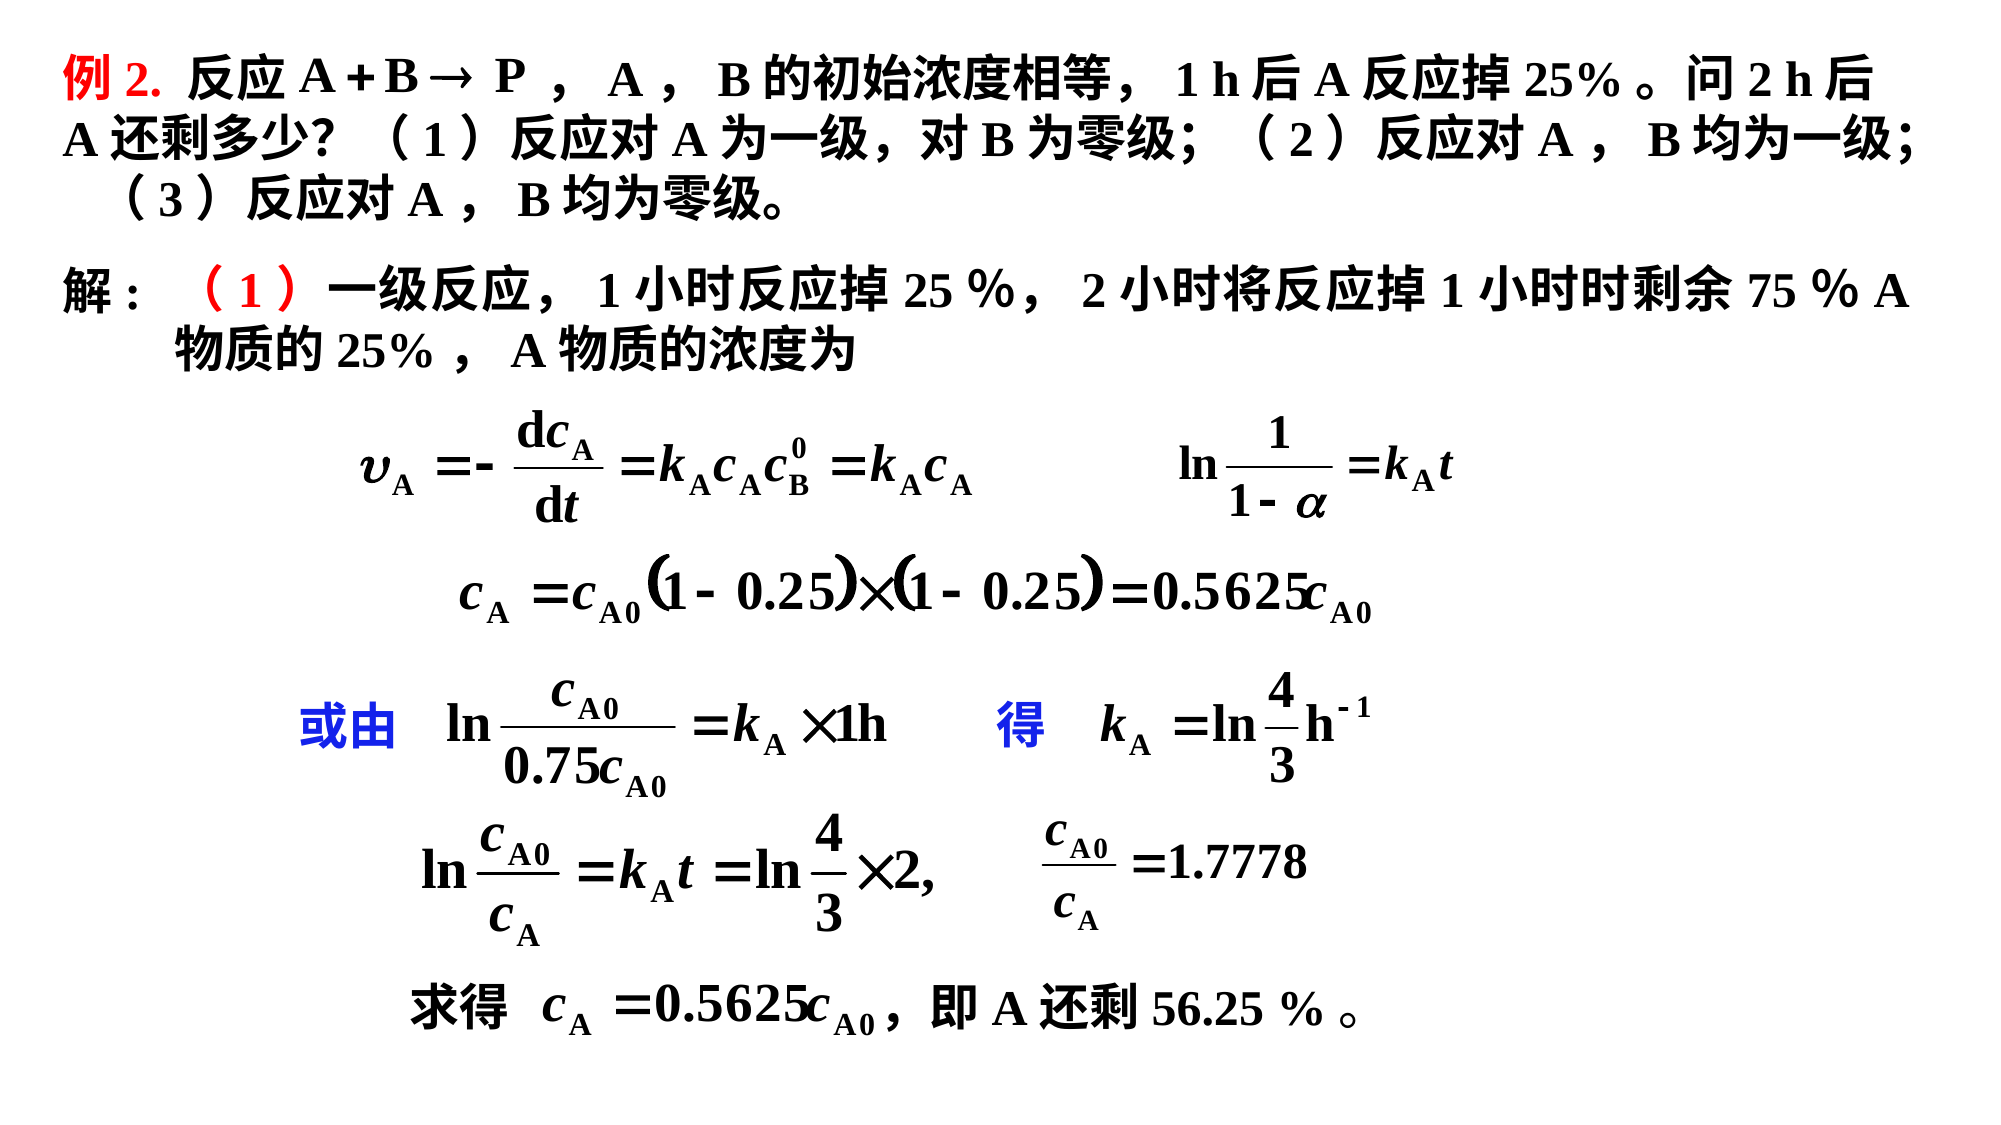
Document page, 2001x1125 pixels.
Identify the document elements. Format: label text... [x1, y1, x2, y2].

text_box 或由 [283, 687, 413, 763]
text_box 得 [982, 686, 1091, 762]
text_box ，即A还剩56.25 %。 [885, 967, 1404, 1043]
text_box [1034, 794, 1313, 942]
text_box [439, 650, 898, 793]
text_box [289, 45, 537, 105]
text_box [1091, 653, 1381, 795]
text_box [354, 393, 982, 535]
text_box 例2. 反应 ，A，B的初始浓度相等，1 h后A反应掉25%。问2 h后A还剩多少？（1）反应对A为一级，对B为零级；（2）反应对A，B均为一级； （3）反应对A，B均为零级。 [47, 38, 1937, 234]
text_box 解: [47, 252, 159, 327]
text_box 求得 [394, 967, 534, 1043]
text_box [413, 793, 945, 960]
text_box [534, 965, 885, 1049]
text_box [452, 554, 1381, 638]
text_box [1170, 401, 1467, 531]
text_box （1）一级反应，1小时反应掉25％，2小时将反应掉1小时时剩余75％A物质的25%，A物质的浓度为 [159, 250, 1937, 385]
